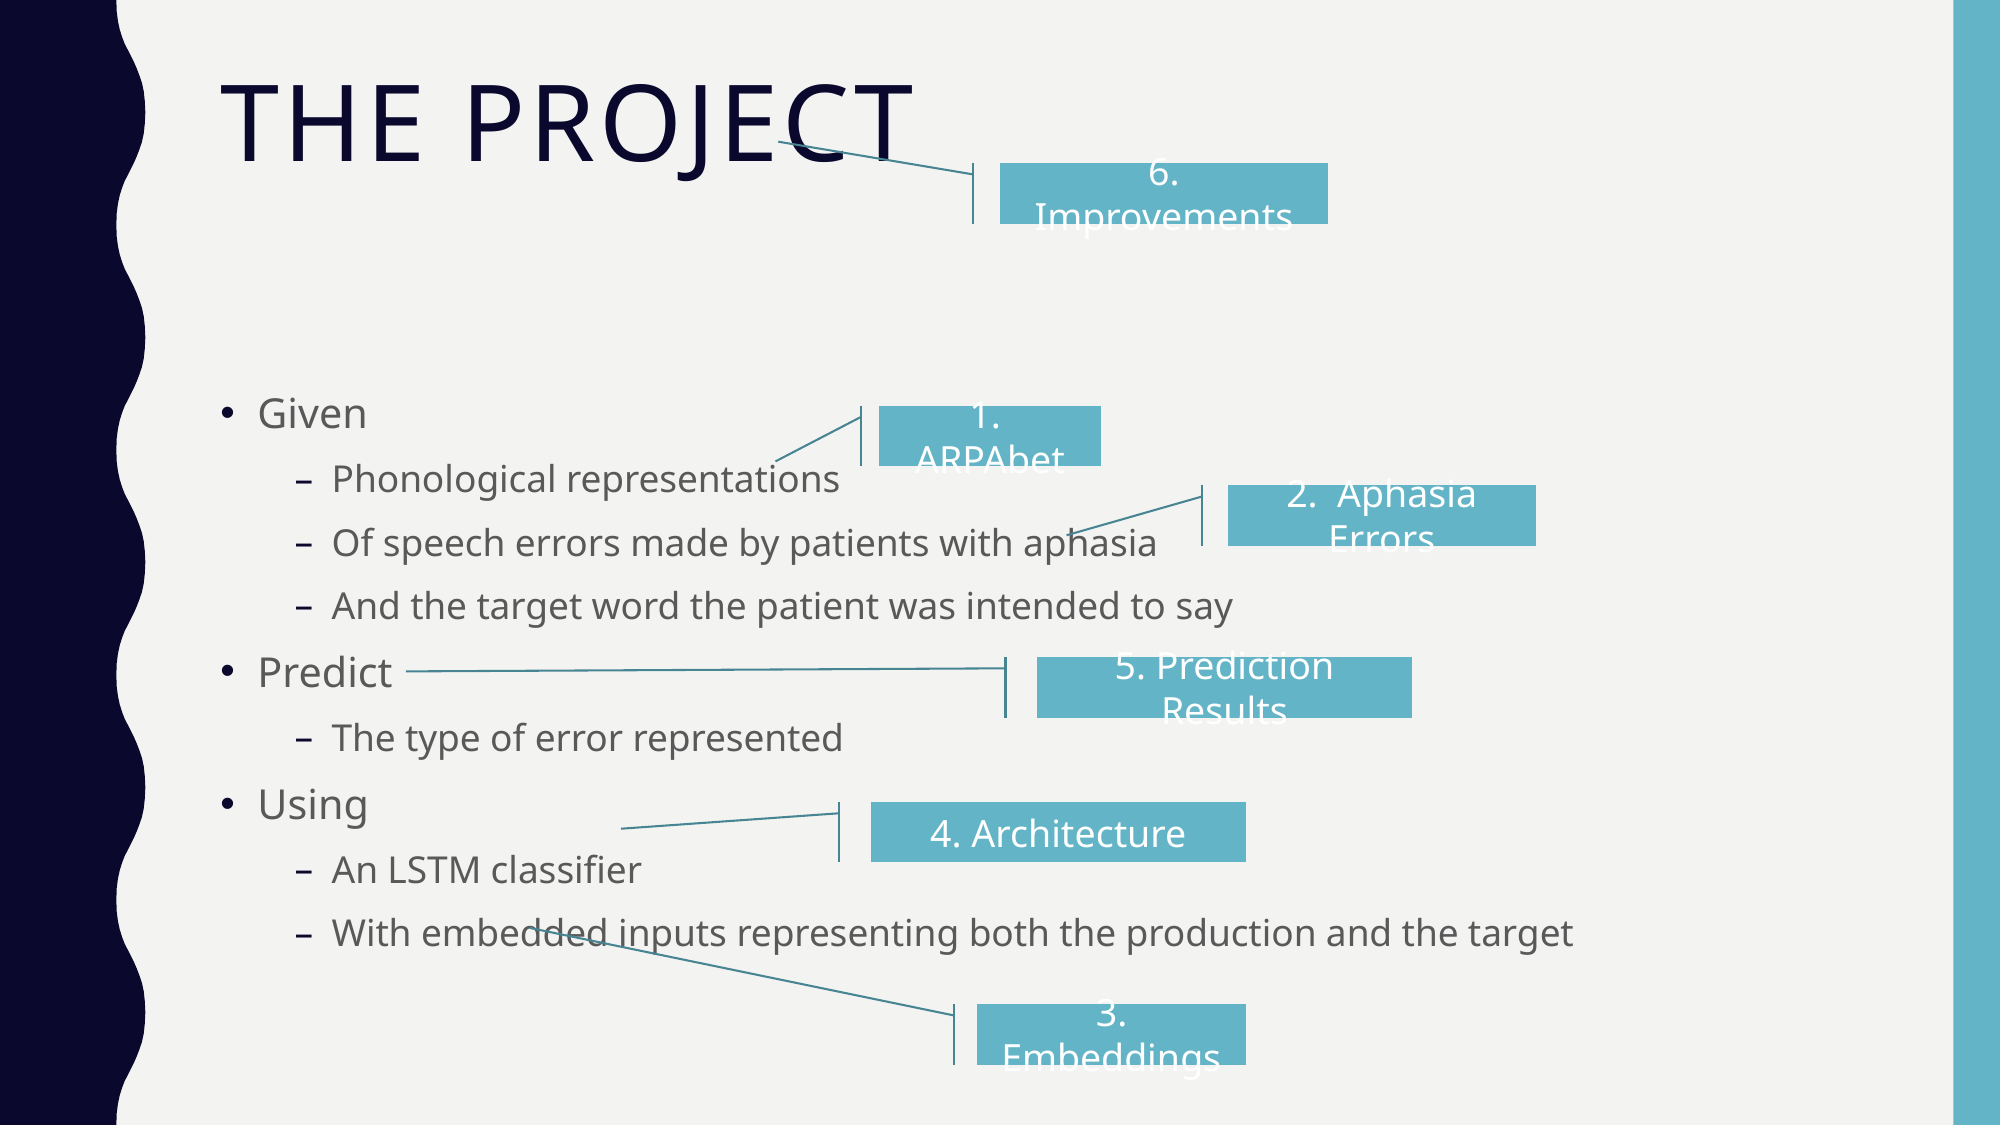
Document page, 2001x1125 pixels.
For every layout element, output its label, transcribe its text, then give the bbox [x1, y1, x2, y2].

text_box 2. Aphasia Errors [1228, 485, 1536, 546]
text_box 4. Architecture [620, 801, 840, 862]
text_box 3. Embeddings [977, 1004, 1246, 1065]
text_box 6. Improvements [1000, 163, 1328, 224]
text_box 6. Improvements [778, 140, 974, 224]
text_box 3. Embeddings [529, 926, 955, 1065]
list Given Phonological representations Of speech errors made by patients with aphasia And the target word the patient was intended to say Predict The type of error represented Using An LSTM classifier With embedded inputs representing both the production and the target [205, 375, 1875, 965]
text_box 5. Prediction Results [1037, 657, 1412, 718]
text_box 5. Prediction Results [405, 656, 1007, 718]
text_box 2. Aphasia Errors [1066, 485, 1203, 546]
text_box 1. ARPAbet [774, 405, 862, 466]
text_box 1. ARPAbet [879, 406, 1101, 466]
text_box 4. Architecture [871, 802, 1246, 862]
title The Project [205, 62, 1875, 308]
